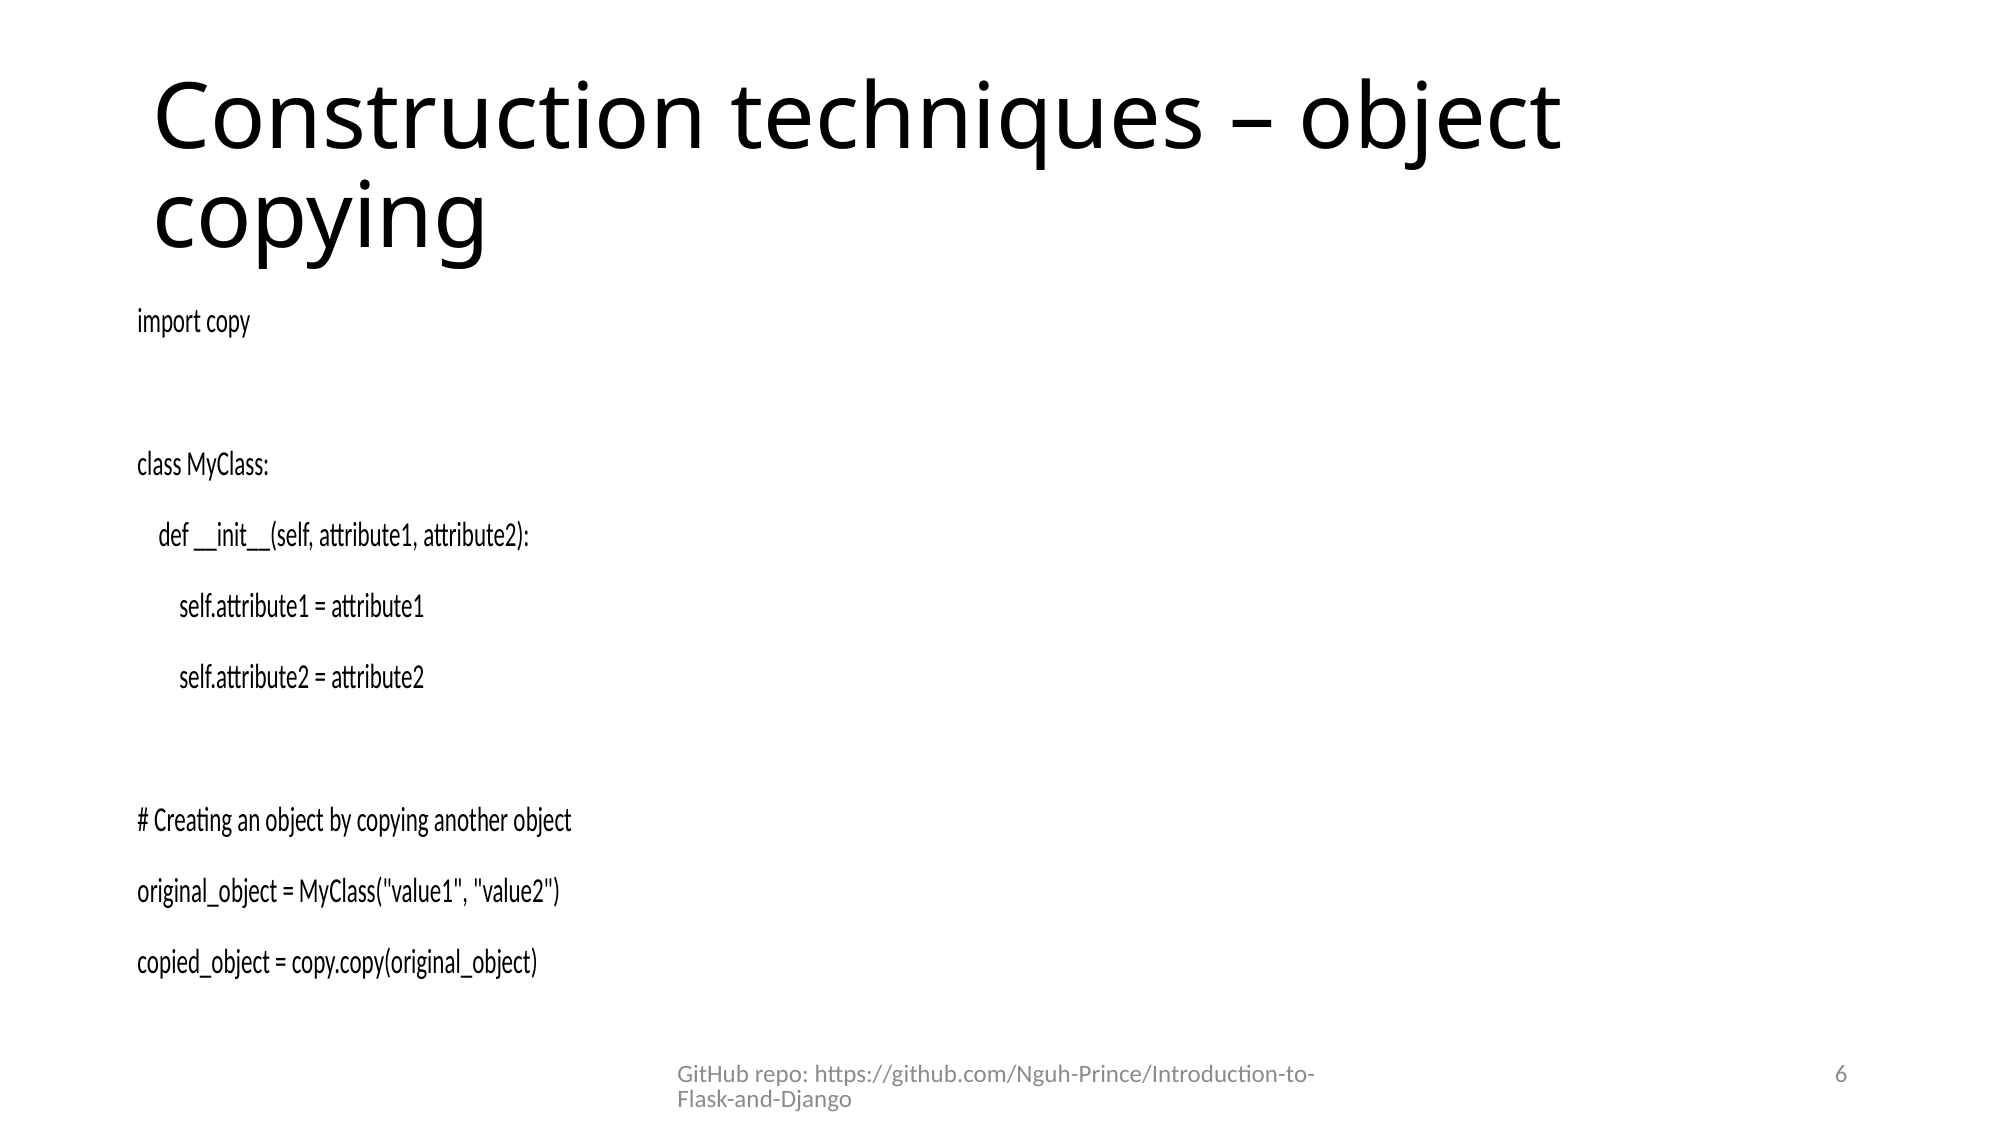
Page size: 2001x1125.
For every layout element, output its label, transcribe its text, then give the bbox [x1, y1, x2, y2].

footer GitHub repo: https://github.com/Nguh-Prince/Introduction-to-Flask-and-Django [662, 1042, 1338, 1103]
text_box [137, 299, 1114, 1014]
slide_number 6 [1412, 1042, 1863, 1103]
title Construction techniques – object copying [137, 59, 1863, 278]
